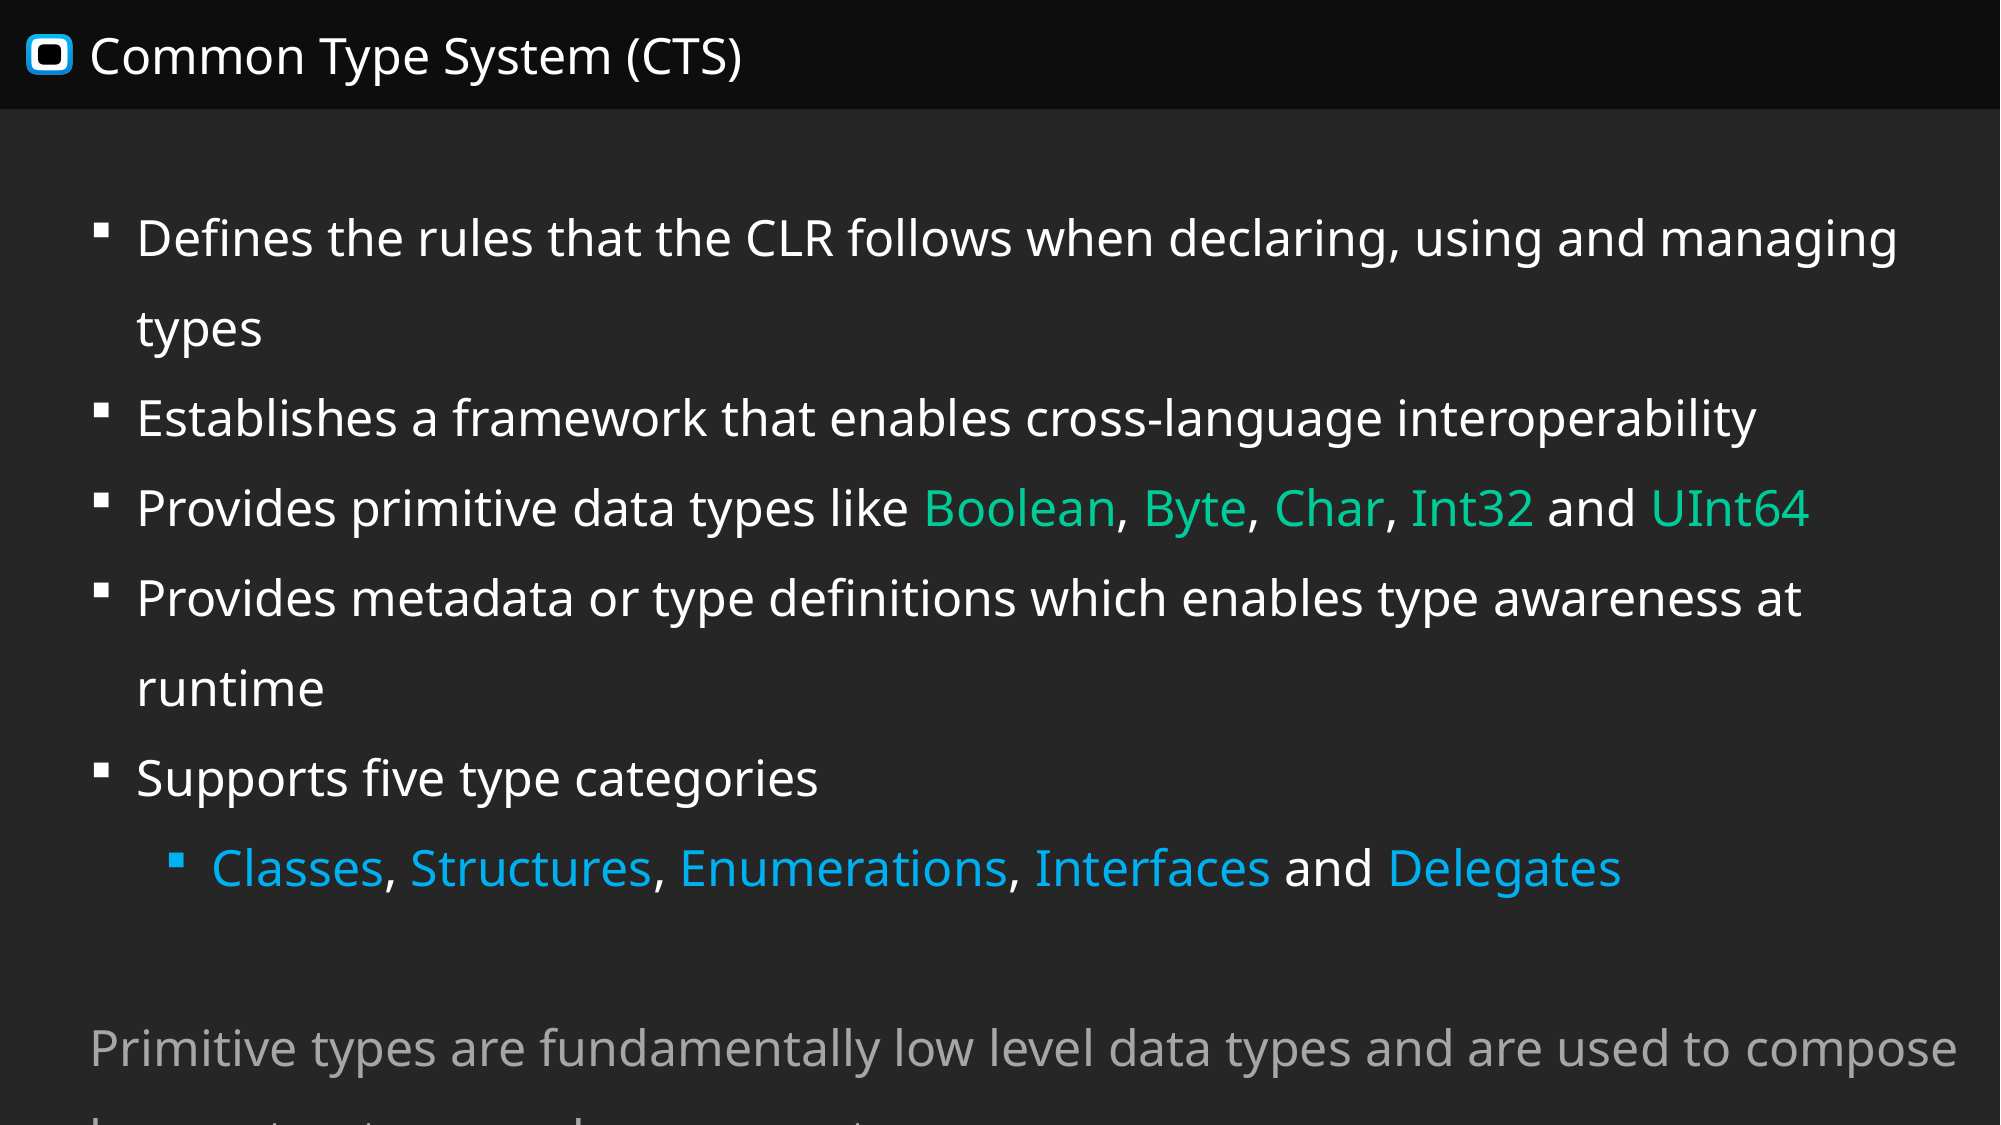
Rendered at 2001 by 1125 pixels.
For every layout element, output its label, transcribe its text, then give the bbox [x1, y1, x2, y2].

picture [22, 27, 77, 82]
text_box Defines the rules that the CLR follows when declaring, using and managing types Establishes a framework that enables cross-language interoperability Provides primitive data types like Boolean, Byte, Char, Int32 and UInt64 Provides metadata or type definitions which enables type awareness at runtime Supports five type categories Classes, Structures, Enumerations, Interfaces and Delegates Primitive types are fundamentally low level data types and are used to compose larger structures and components. [0, 108, 2000, 1125]
text_box Common Type System (CTS) [0, 0, 2000, 108]
